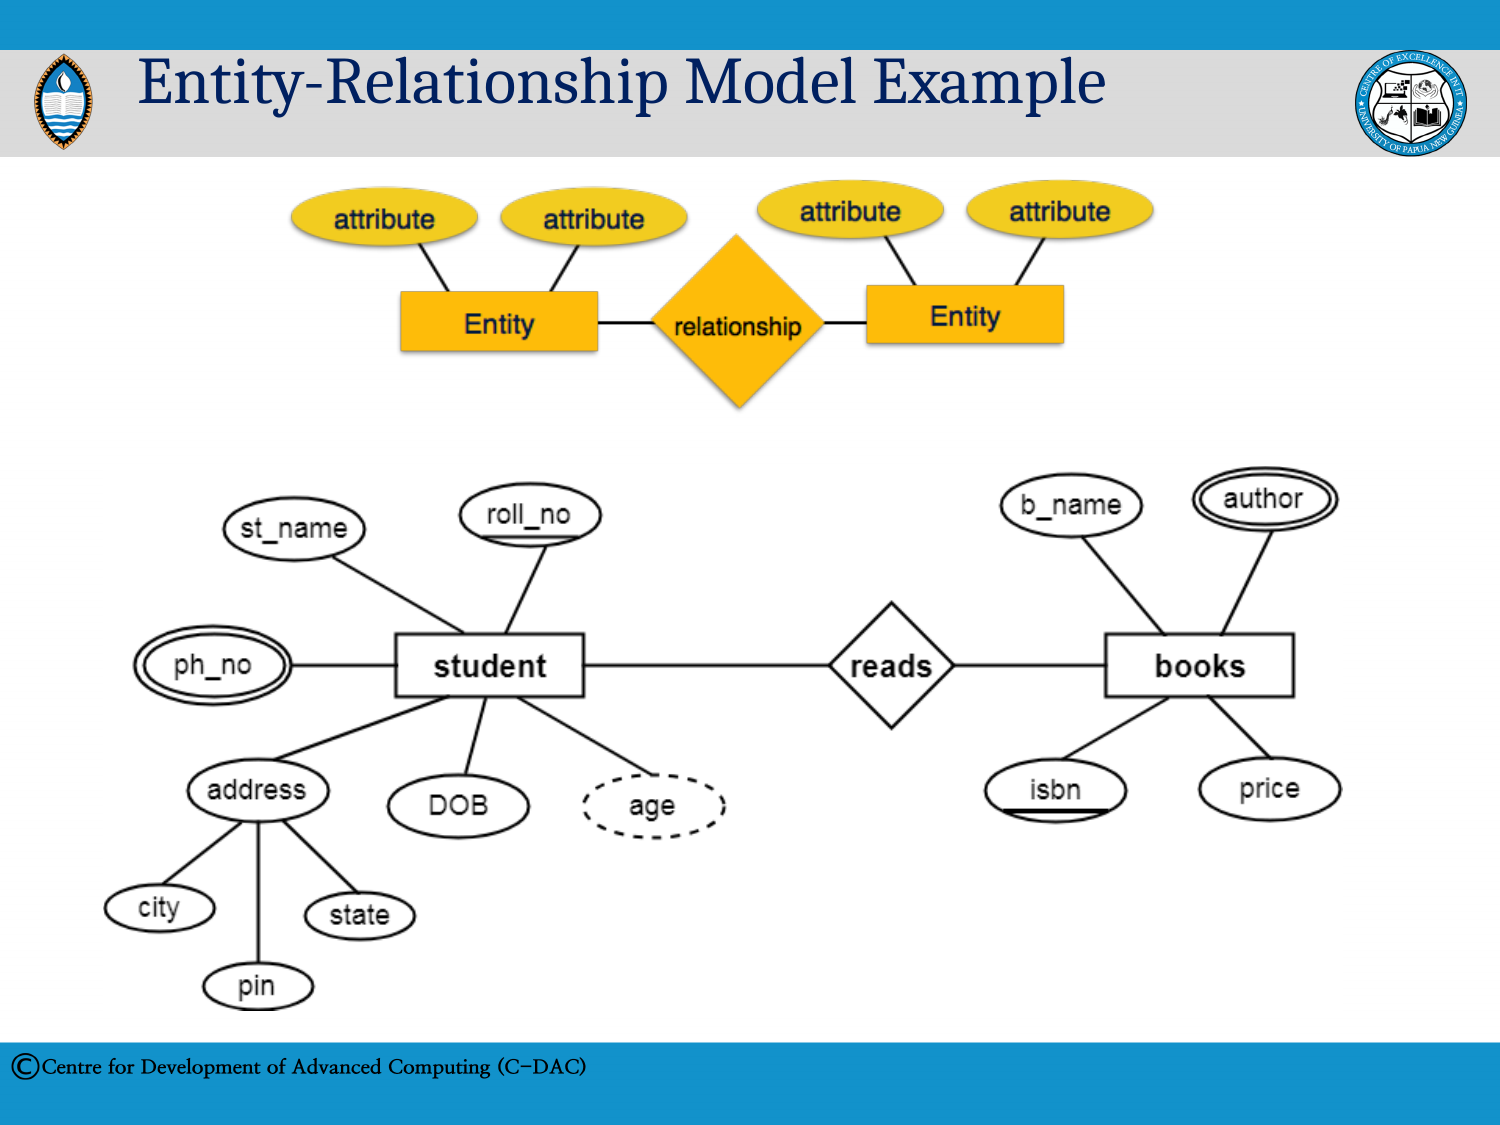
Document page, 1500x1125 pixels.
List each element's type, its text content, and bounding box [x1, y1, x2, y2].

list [287, 179, 1158, 417]
title Entity-Relationship Model Example [122, 34, 1291, 130]
picture [0, 0, 1500, 1125]
